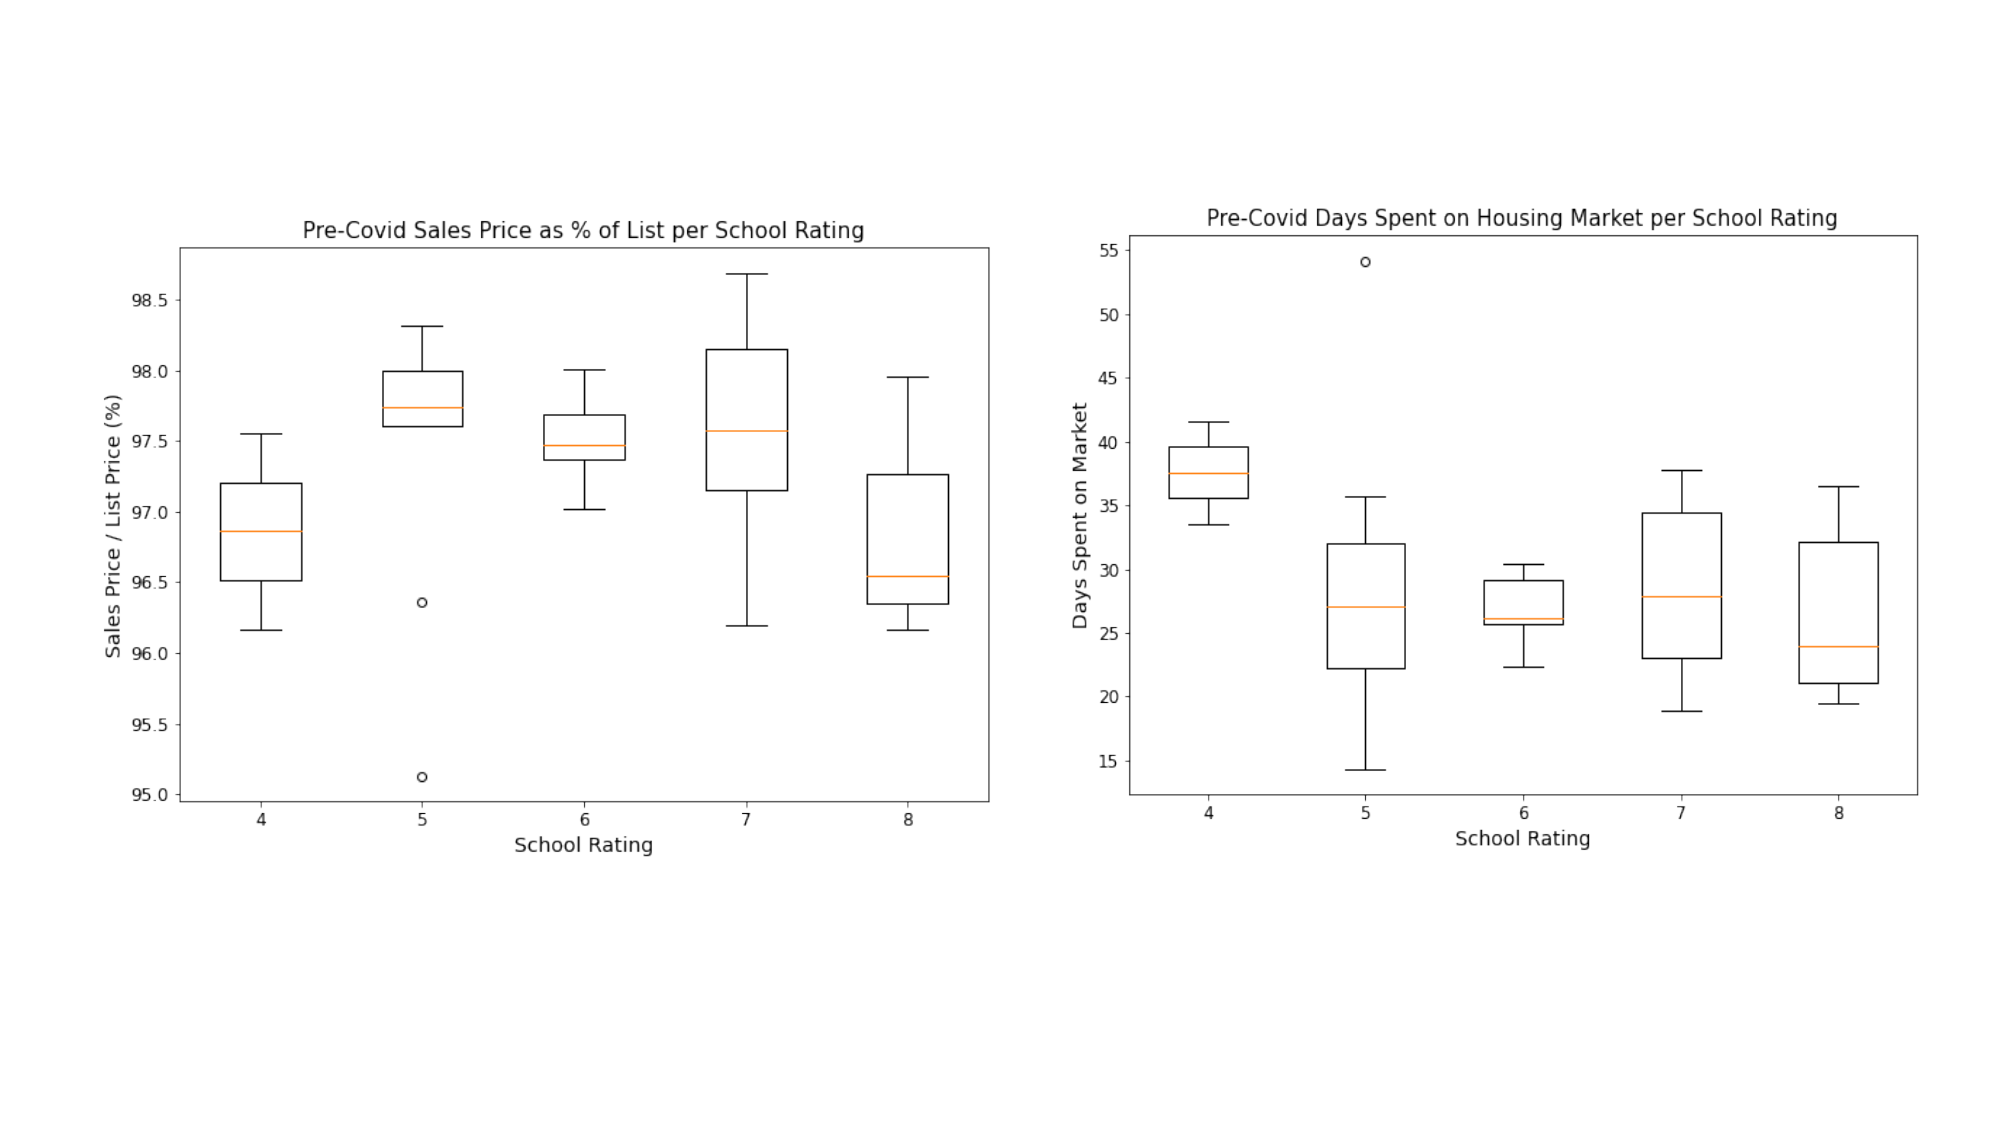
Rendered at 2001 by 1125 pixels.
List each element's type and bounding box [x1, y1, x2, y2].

picture [1045, 179, 1956, 872]
picture [75, 193, 1029, 880]
